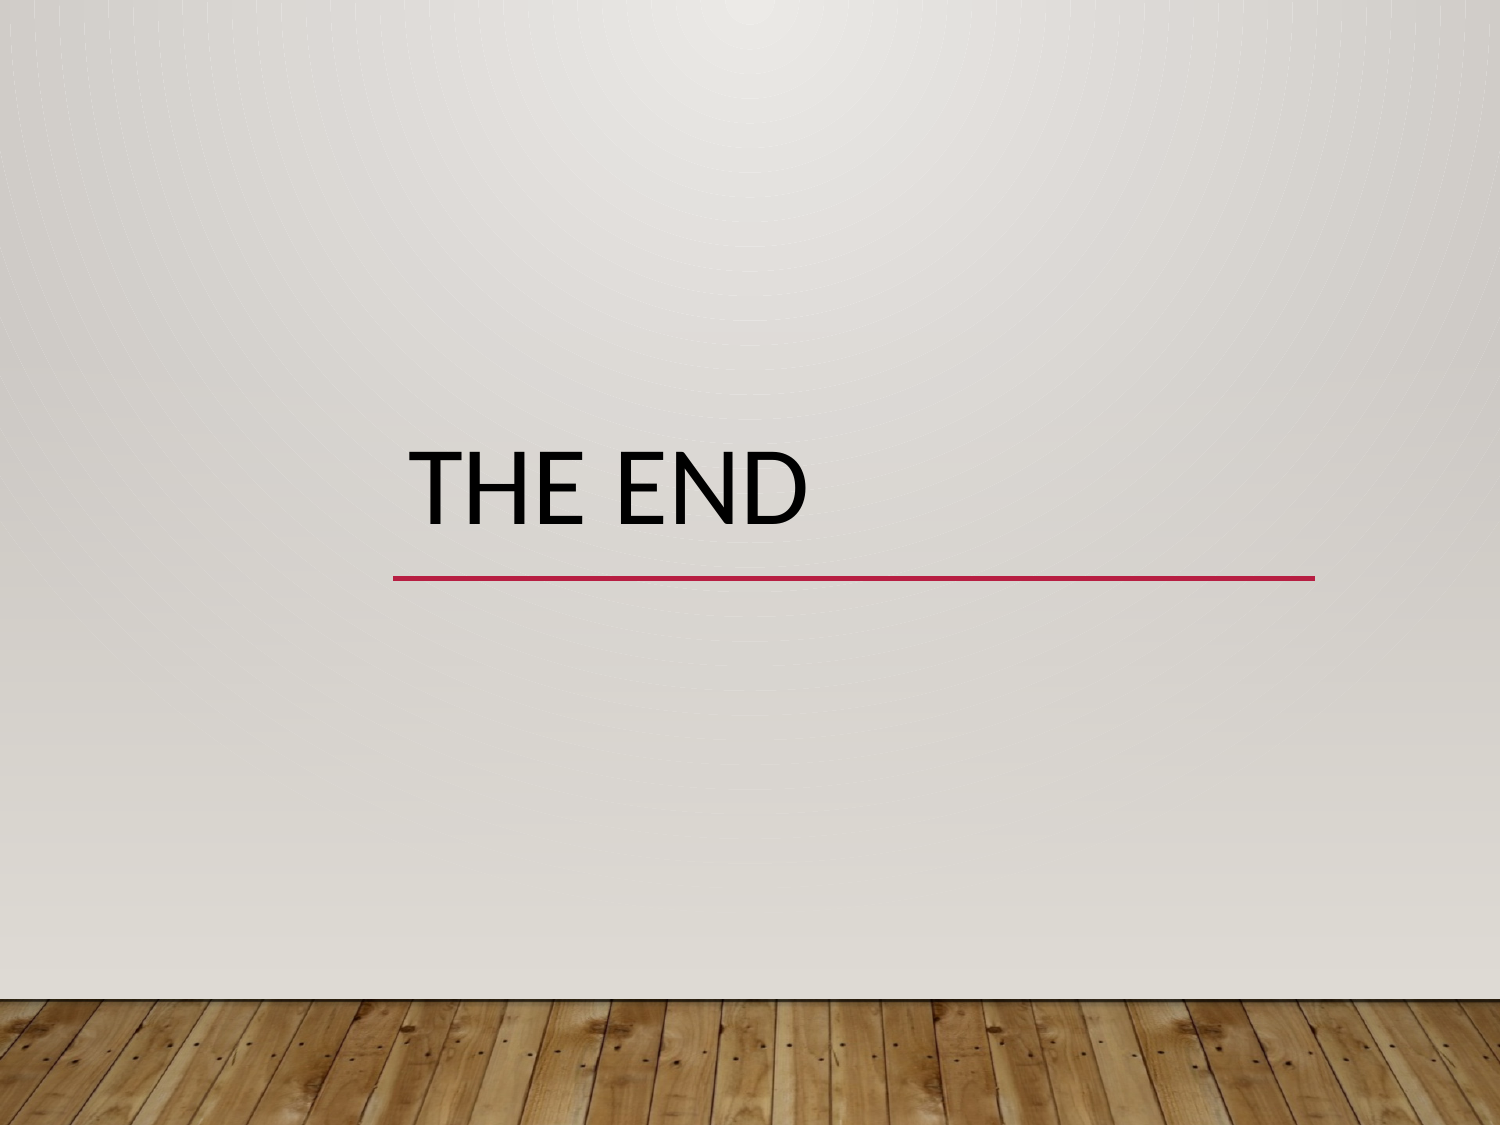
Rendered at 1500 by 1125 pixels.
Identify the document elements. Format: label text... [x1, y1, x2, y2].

picture [0, 999, 1500, 1125]
title The End [393, 131, 1315, 549]
